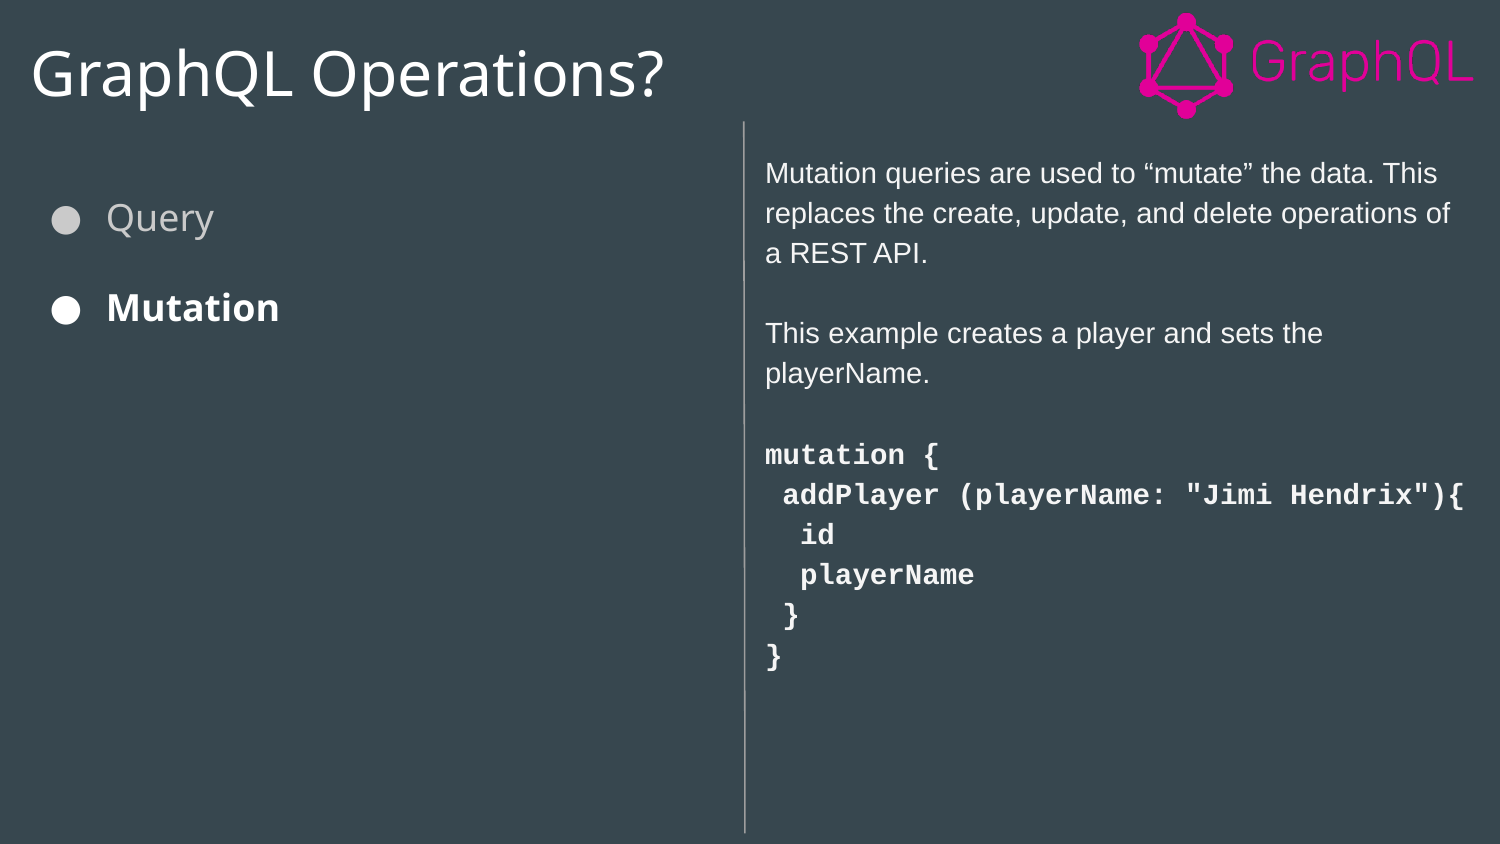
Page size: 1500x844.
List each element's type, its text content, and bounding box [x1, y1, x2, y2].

picture [1124, 0, 1488, 157]
list Query Mutation [15, 133, 738, 830]
title GraphQL Operations? [15, 18, 1117, 113]
text_box Mutation queries are used to “mutate” the data. This replaces the create, update, and delete operations of a REST API. This example creates a player and sets the playerName. mutation { addPlayer (playerName: "Jimi Hendrix"){ id playerName } } [750, 133, 1485, 830]
